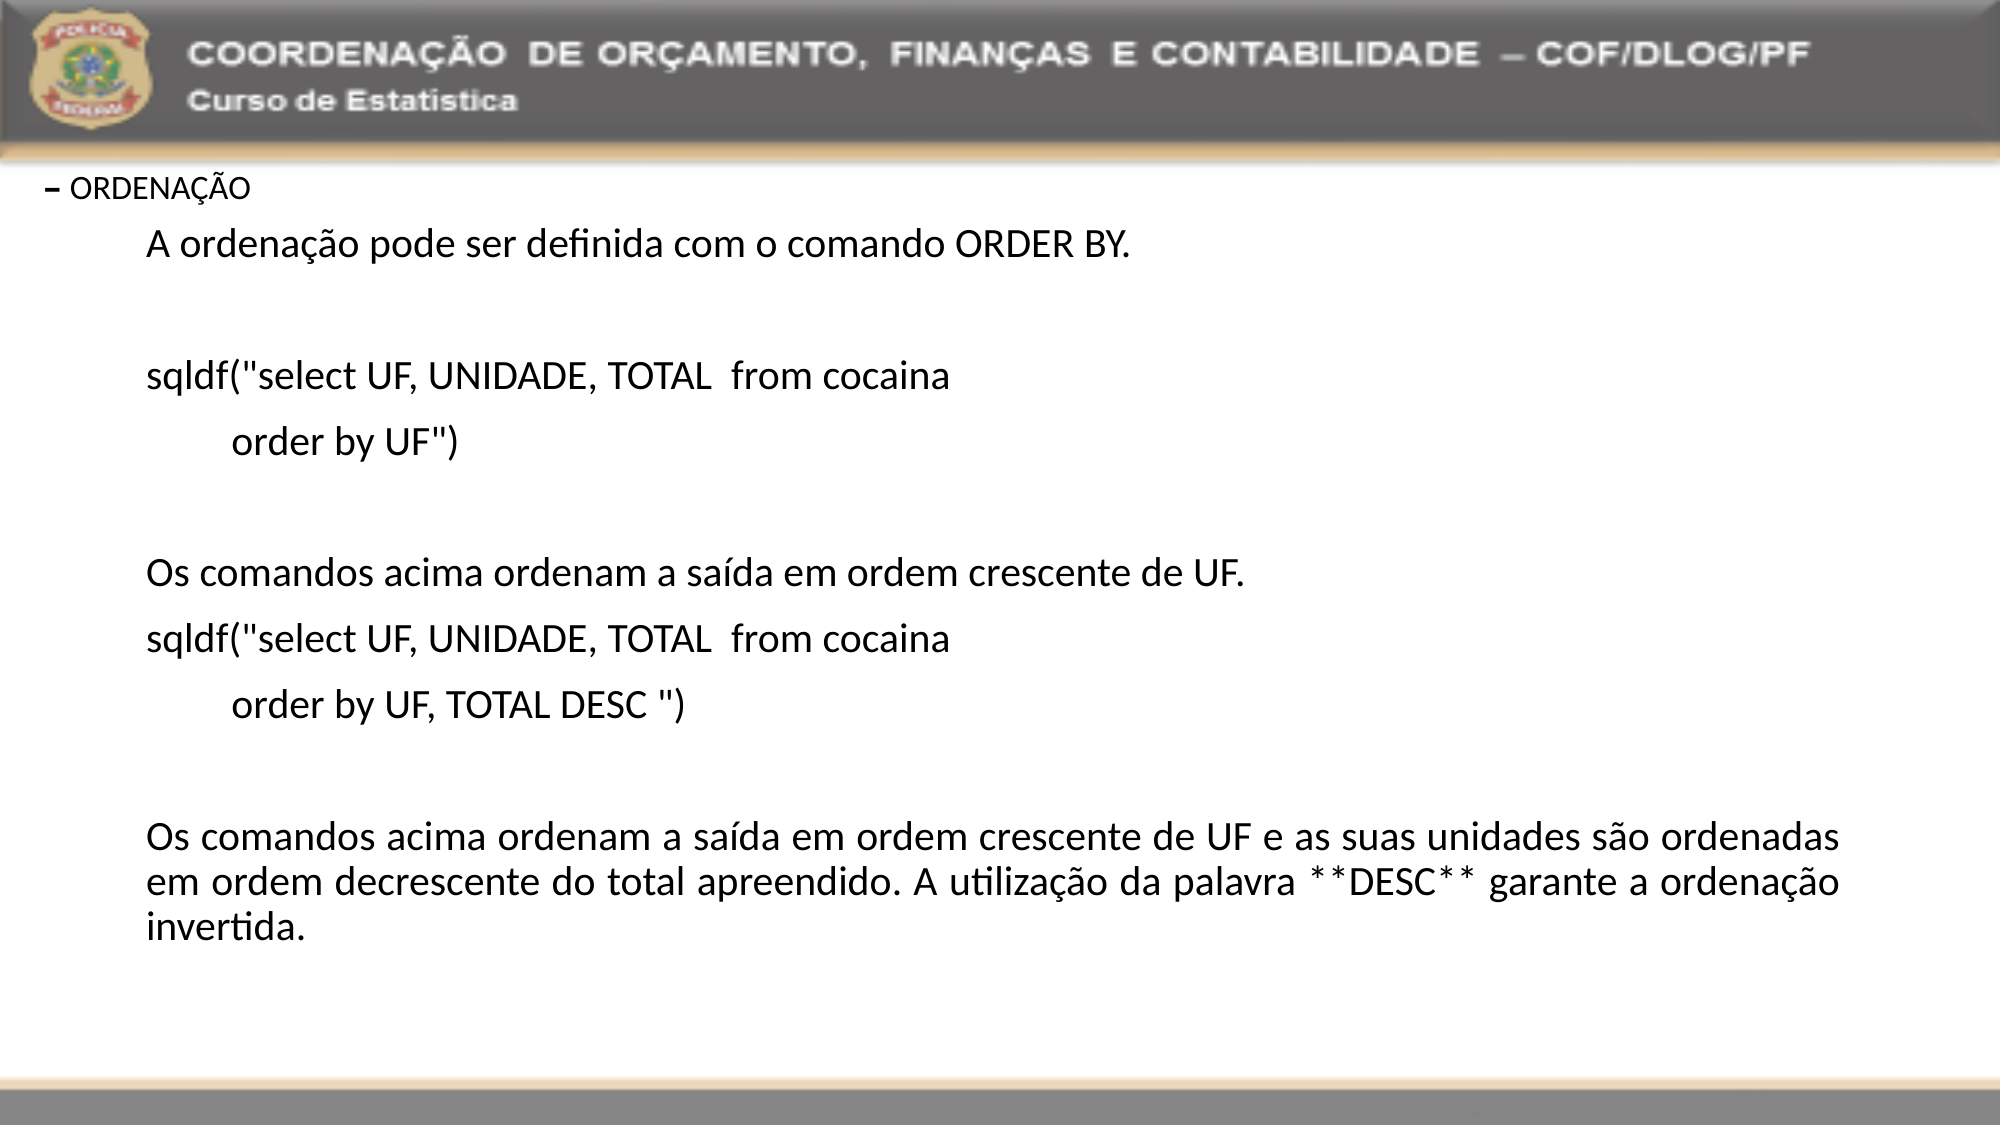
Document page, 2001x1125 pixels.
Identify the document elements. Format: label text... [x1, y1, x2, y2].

text_box – ORDENAÇÃO [28, 157, 1894, 214]
list A ordenação pode ser definida com o comando ORDER BY. sqldf("select UF, UNIDADE, TOTAL from cocaina order by UF") Os comandos acima ordenam a saída em ordem crescente de UF. sqldf("select UF, UNIDADE, TOTAL from cocaina order by UF, TOTAL DESC ") Os comandos acima ordenam a saída em ordem crescente de UF e as suas unidades são ordenadas em ordem decrescente do total apreendido. A utilização da palavra **DESC** garante a ordenação invertida. [131, 213, 1856, 1073]
